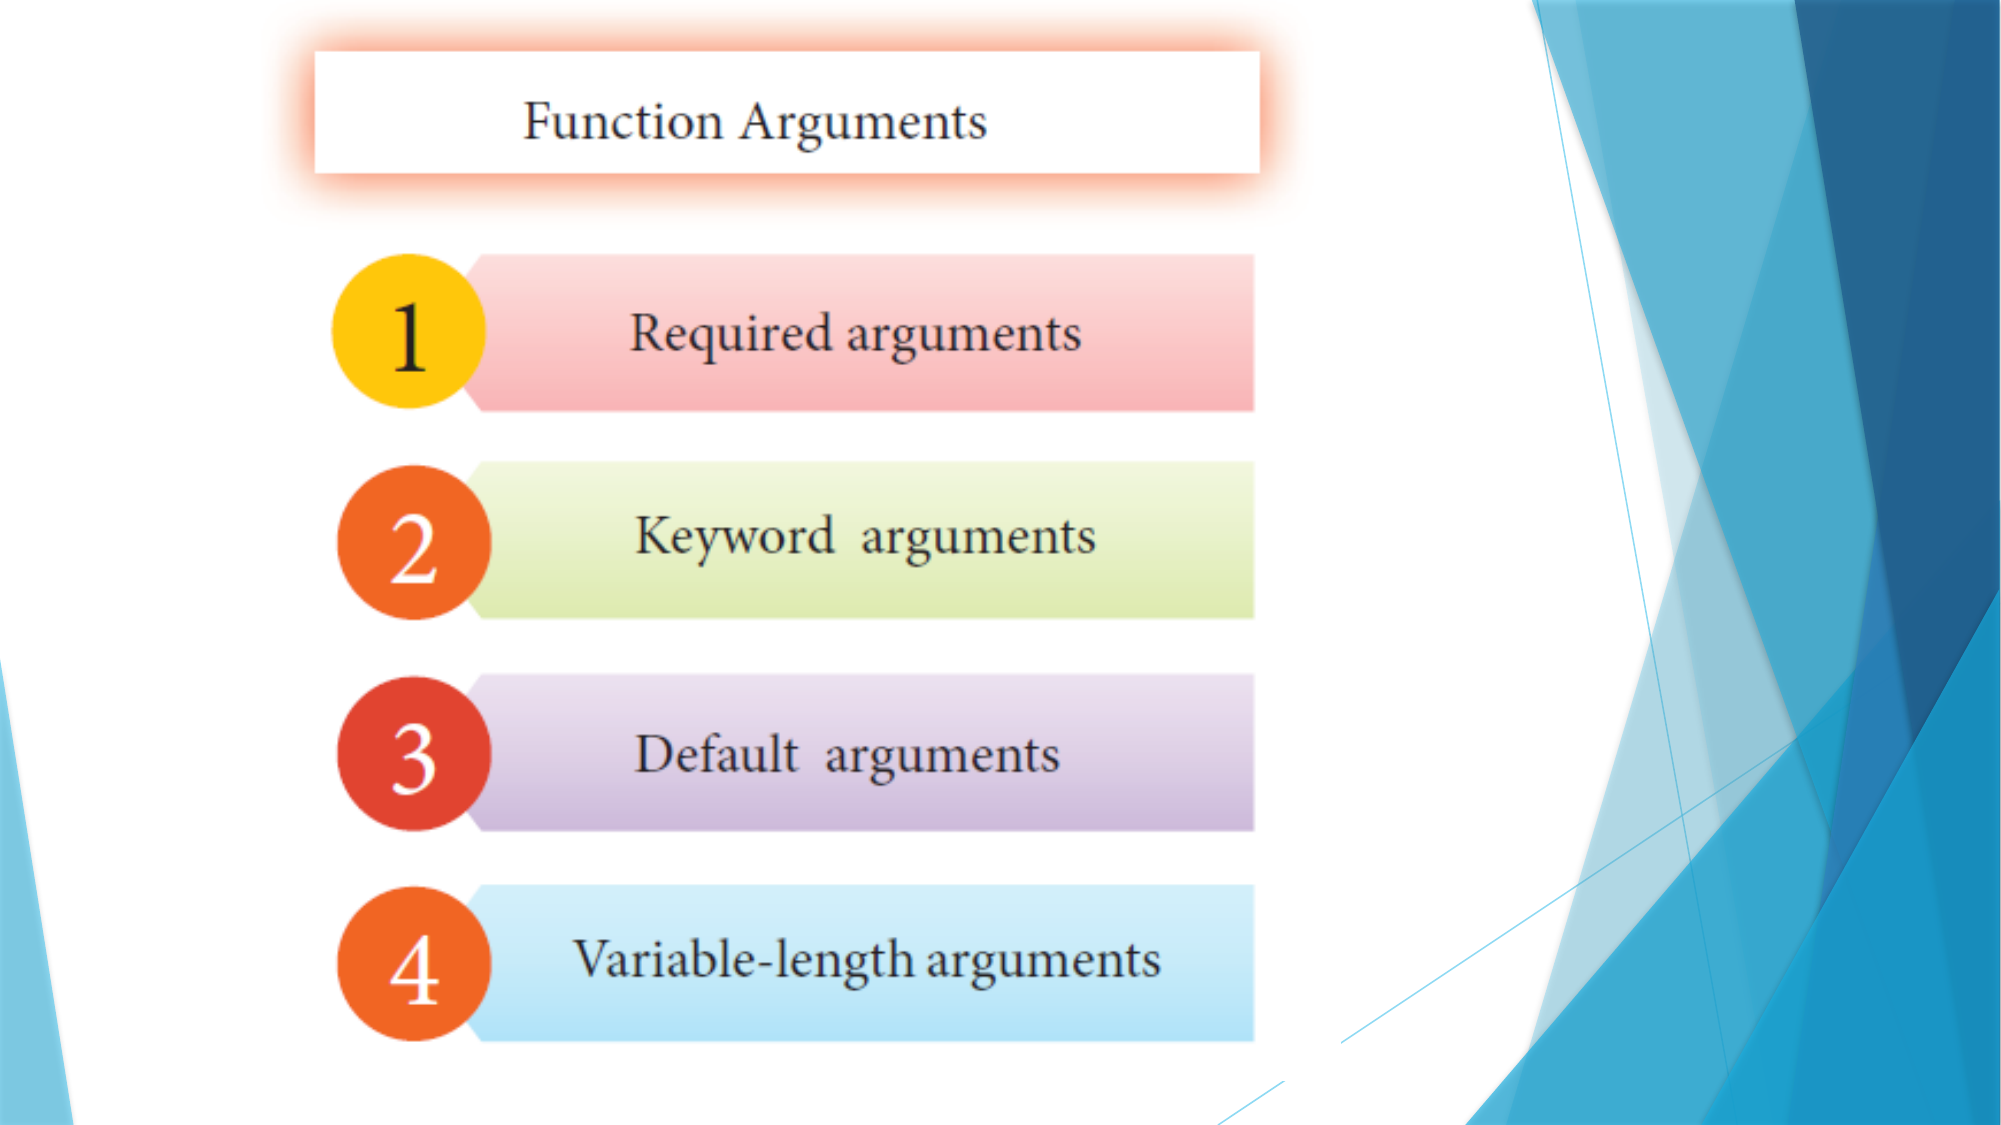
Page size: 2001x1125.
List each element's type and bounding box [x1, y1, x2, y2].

picture [257, 0, 1342, 1081]
